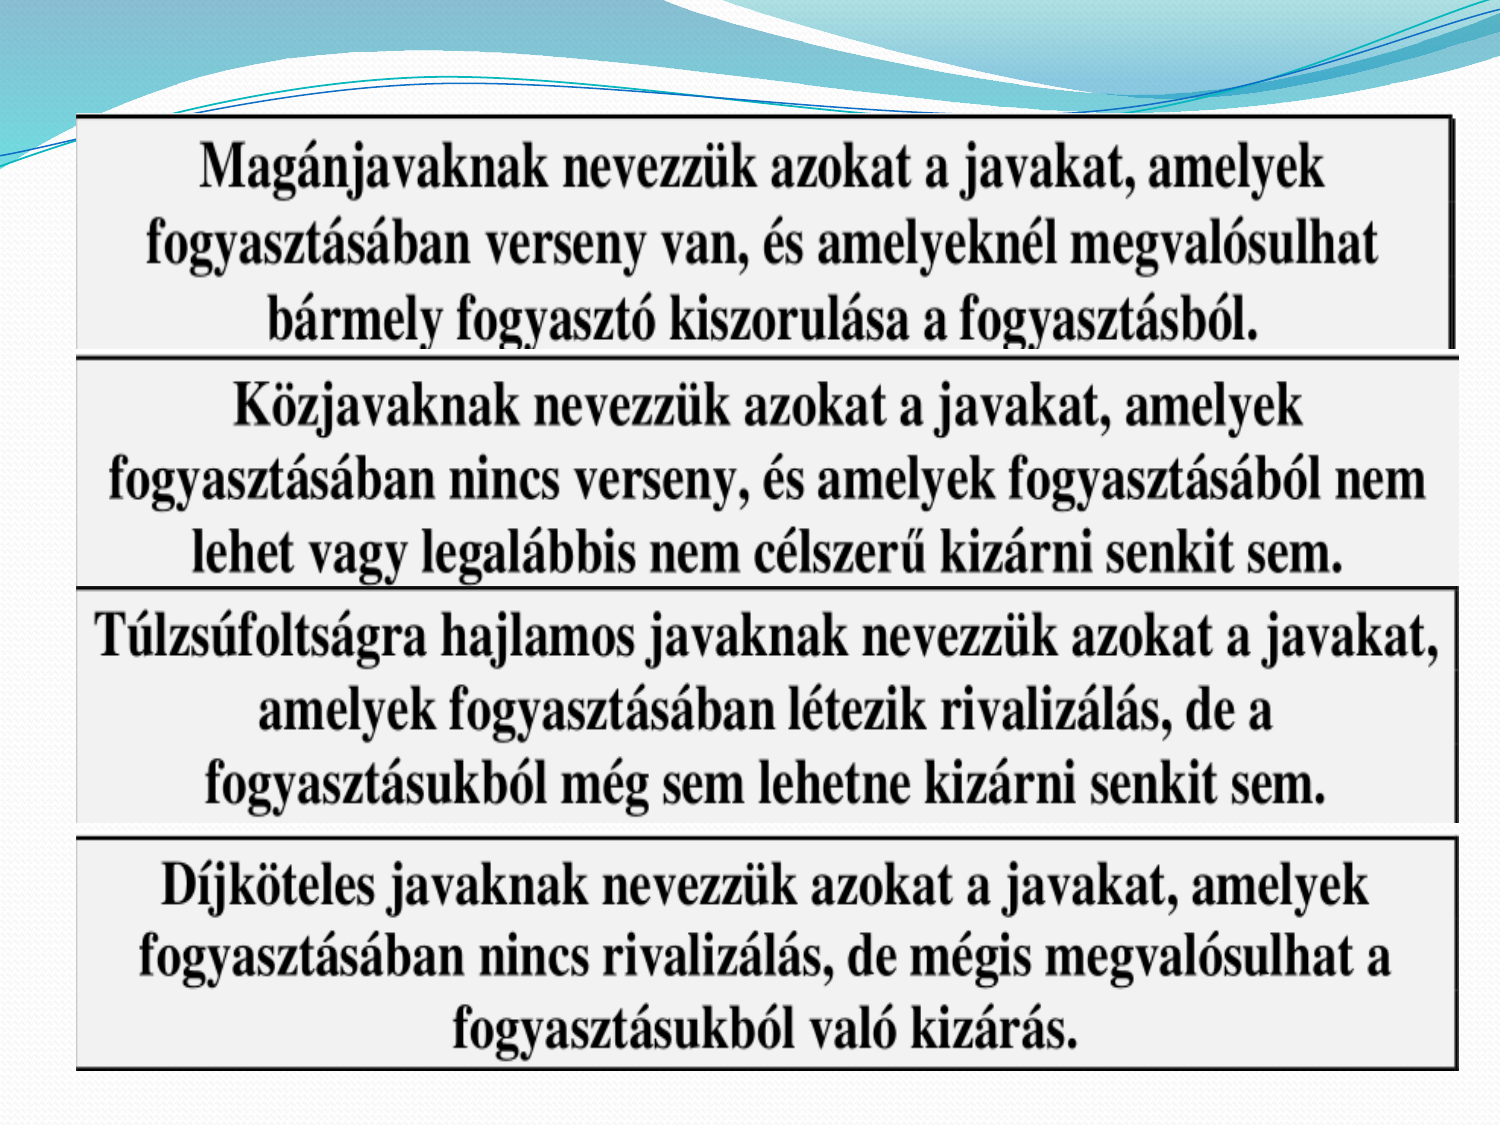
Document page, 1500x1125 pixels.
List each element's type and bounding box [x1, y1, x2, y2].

list [76, 113, 1459, 349]
picture [76, 349, 1459, 823]
picture [76, 831, 1459, 1071]
